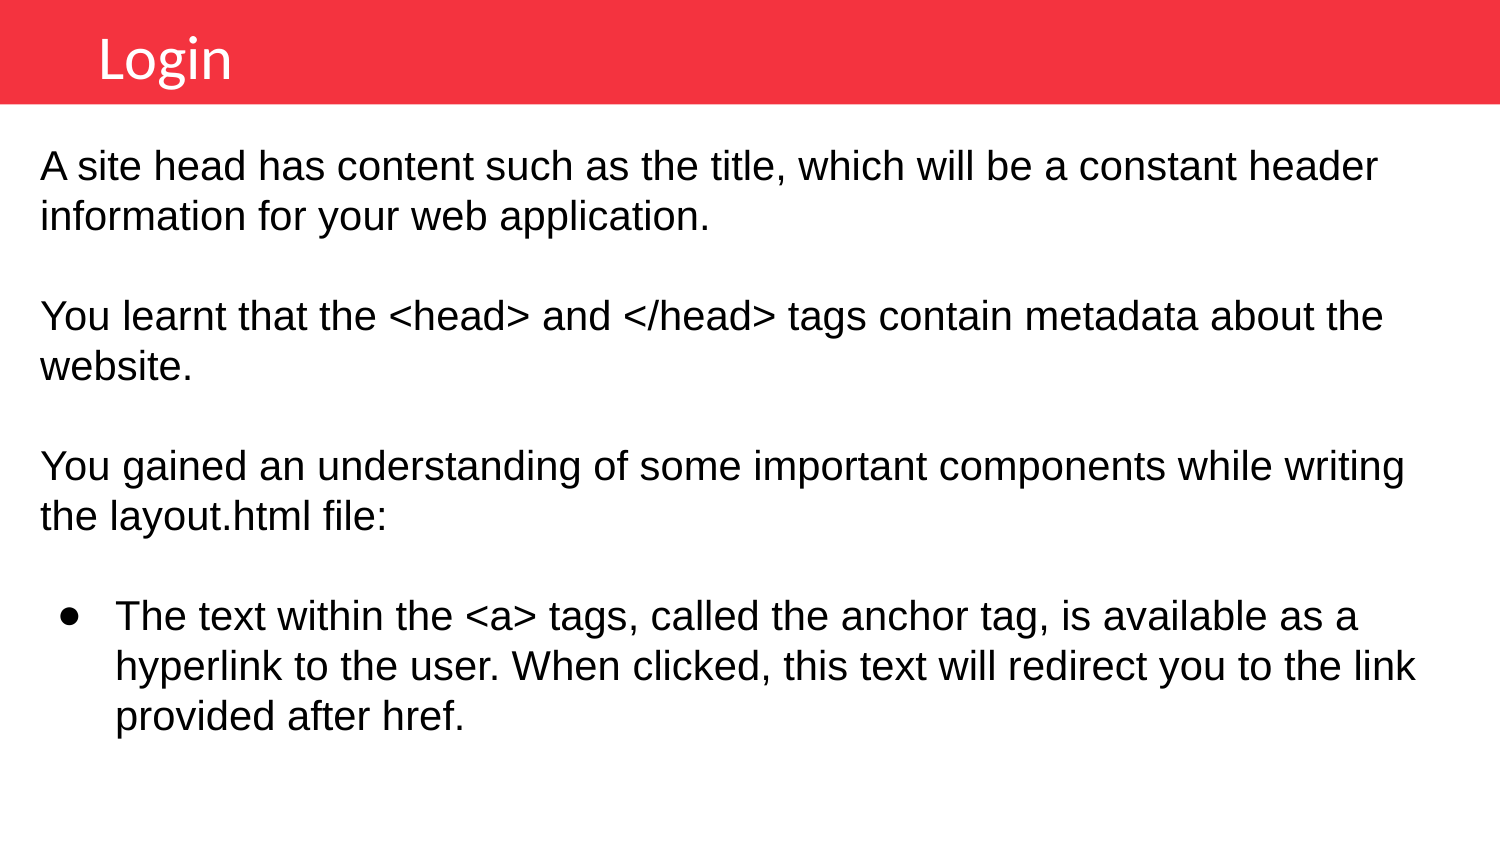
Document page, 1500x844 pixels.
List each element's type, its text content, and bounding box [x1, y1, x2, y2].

text_box A site head has content such as the title, which will be a constant header information for your web application. You learnt that the <head> and </head> tags contain metadata about the website. You gained an understanding of some important components while writing the layout.html file: The text within the <a> tags, called the anchor tag, is available as a hyperlink to the user. When clicked, this text will redirect you to the link provided after href. [25, 123, 1475, 820]
text_box Login [83, 2, 1289, 123]
text_box [0, 0, 1500, 105]
